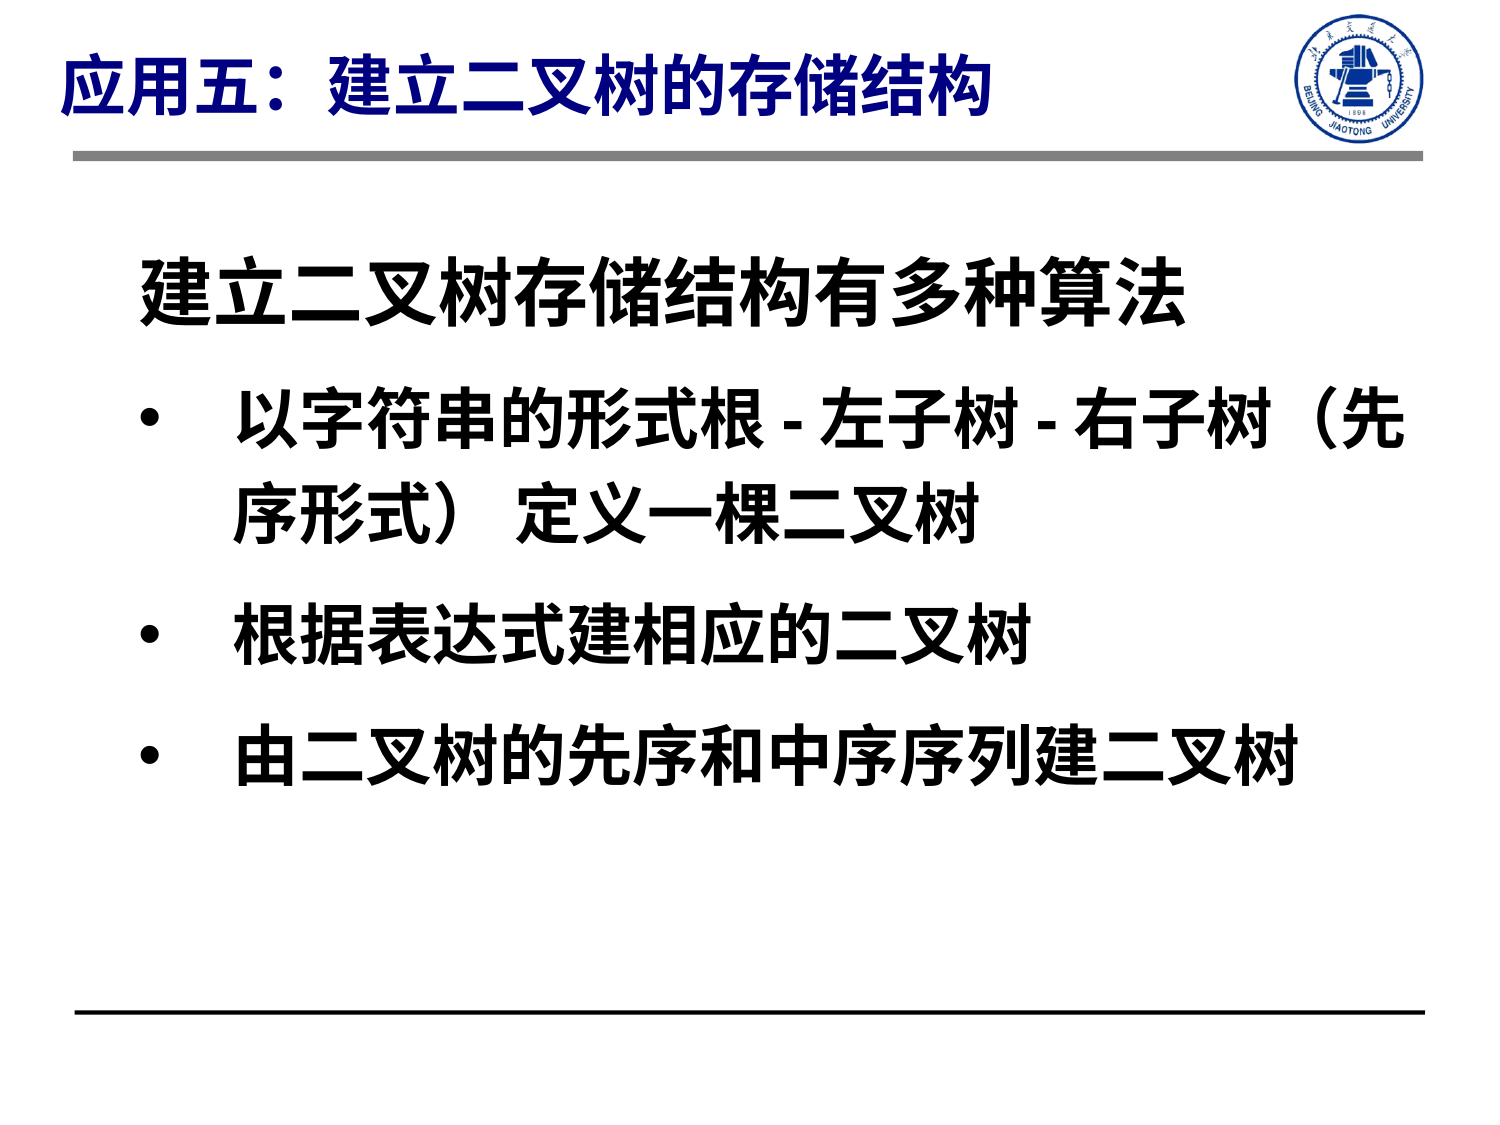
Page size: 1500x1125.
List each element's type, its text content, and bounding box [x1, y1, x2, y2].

picture [1294, 14, 1424, 144]
text_box 建立二叉树存储结构有多种算法 以字符串的形式根-左子树-右子树（先序形式） 定义一棵二叉树 根据表达式建相应的二叉树 由二叉树的先序和中序序列建二叉树 [123, 220, 1440, 1013]
text_box 应用五：建立二叉树的存储结构 [45, 19, 1345, 145]
